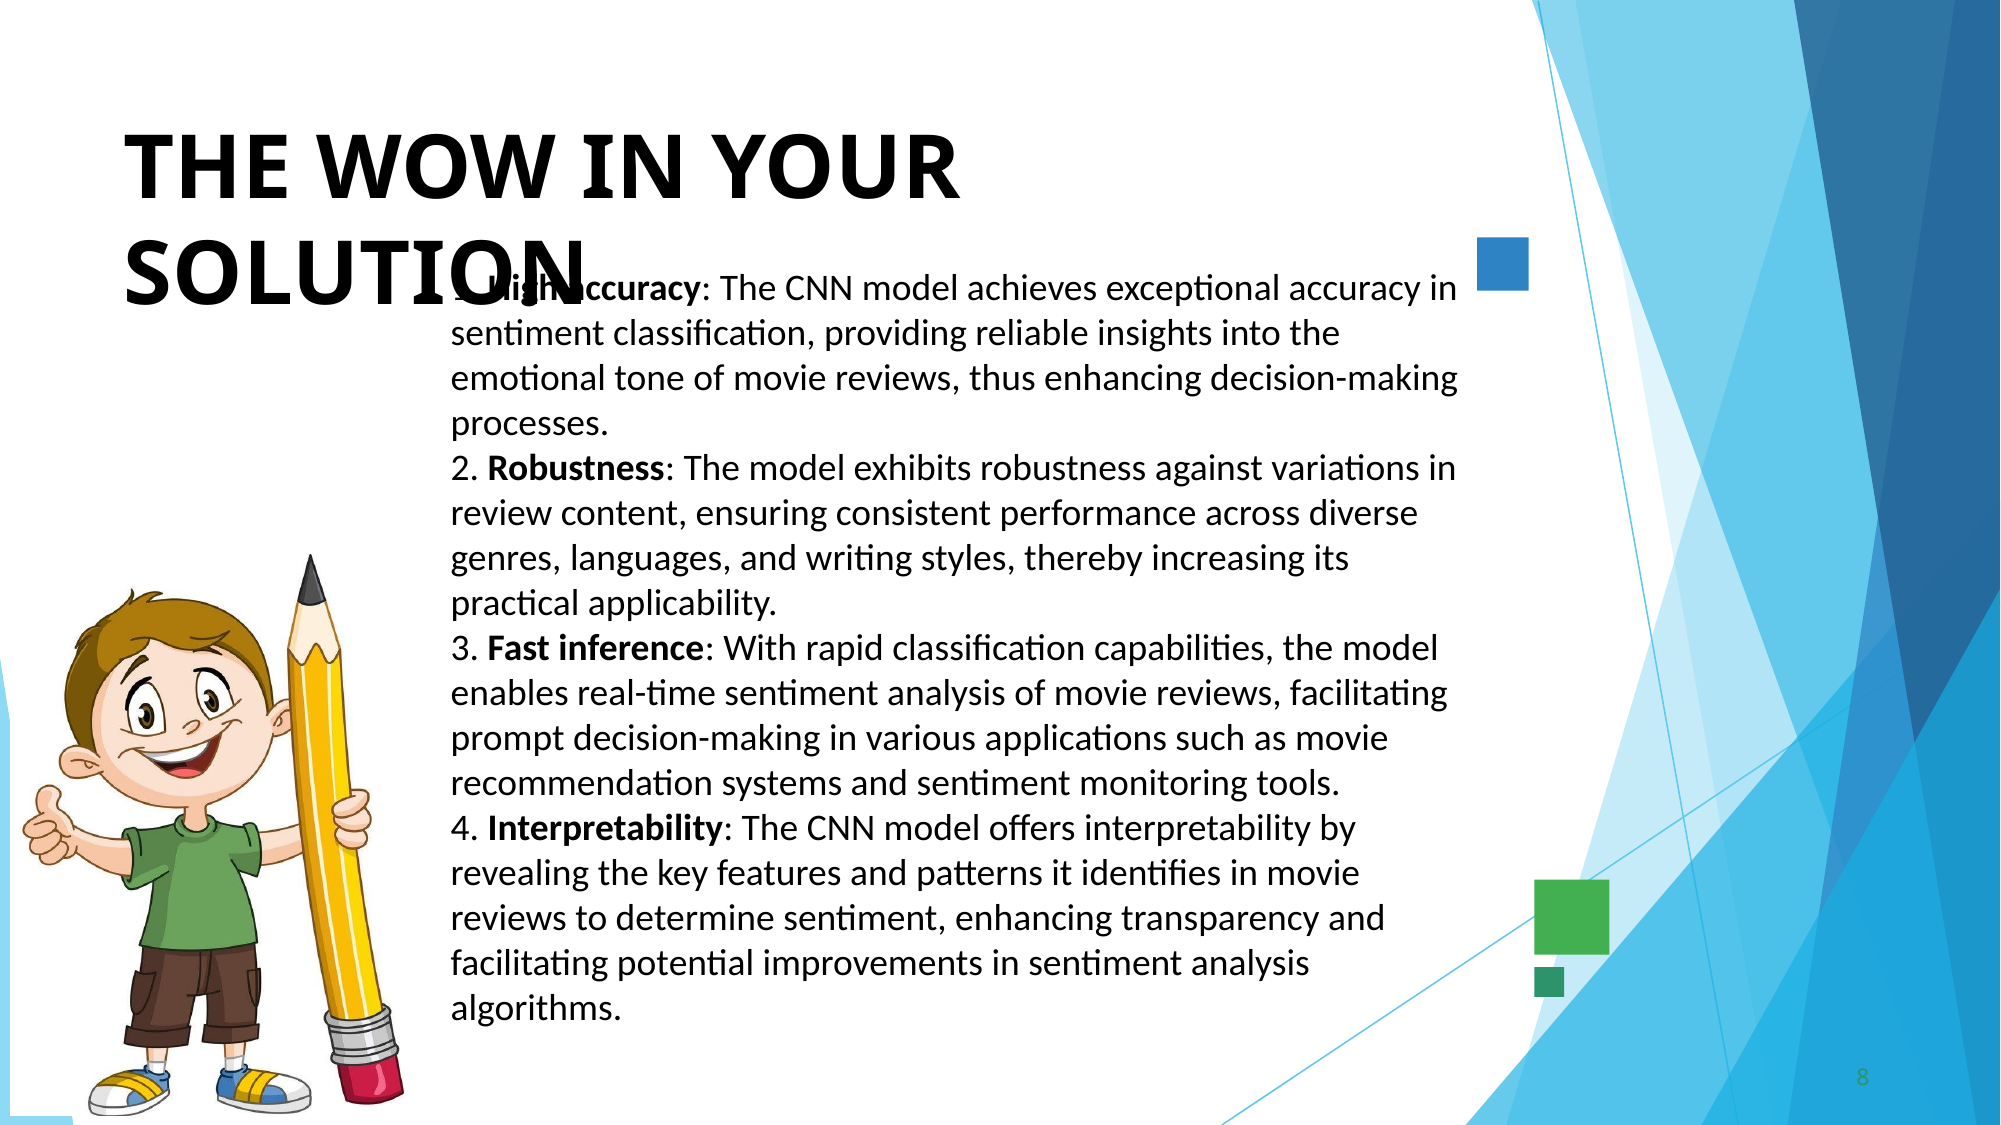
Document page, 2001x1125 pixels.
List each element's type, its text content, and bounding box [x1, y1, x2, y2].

text_box [1534, 967, 1565, 997]
title THE WOW IN YOUR SOLUTION [121, 107, 1359, 323]
text_box [1534, 879, 1610, 955]
text_box 1. High accuracy: The CNN model achieves exceptional accuracy in sentiment classification, providing reliable insights into the emotional tone of movie reviews, thus enhancing decision-making processes. 2. Robustness: The model exhibits robustness against variations in review content, ensuring consistent performance across diverse genres, languages, and writing styles, thereby increasing its practical applicability. 3. Fast inference: With rapid classification capabilities, the model enables real-time sentiment analysis of movie reviews, facilitating prompt decision-making in various applications such as movie recommendation systems and sentiment monitoring tools. 4. Interpretability: The CNN model offers interpretability by revealing the key features and patterns it identifies in movie reviews to determine sentiment, enhancing transparency and facilitating potential improvements in sentiment analysis algorithms. [435, 255, 1488, 1036]
picture [10, 554, 416, 1116]
text_box [1477, 237, 1529, 291]
text_box 8 [1849, 1061, 1888, 1095]
